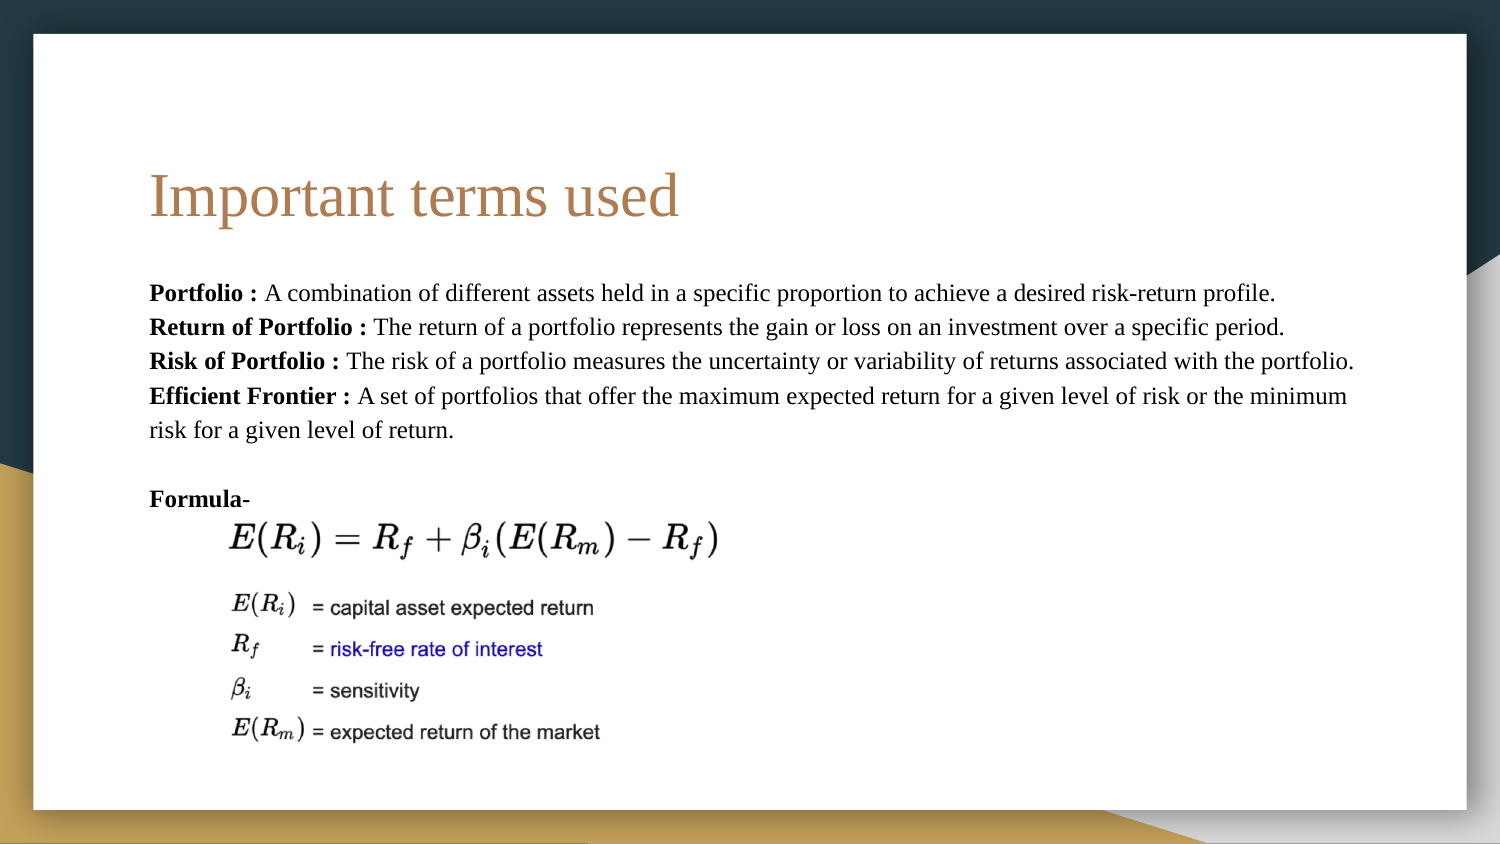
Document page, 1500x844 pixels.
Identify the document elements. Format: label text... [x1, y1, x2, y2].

title Important terms used [134, 138, 1366, 256]
picture [220, 508, 722, 757]
list Portfolio : A combination of different assets held in a specific proportion to achieve a desired risk-return profile. Return of Portfolio : The return of a portfolio represents the gain or loss on an investment over a specific period. Risk of Portfolio : The risk of a portfolio measures the uncertainty or variability of returns associated with the portfolio. Efficient Frontier : A set of portfolios that offer the maximum expected return for a given level of risk or the minimum risk for a given level of return. Formula- [134, 256, 1392, 744]
